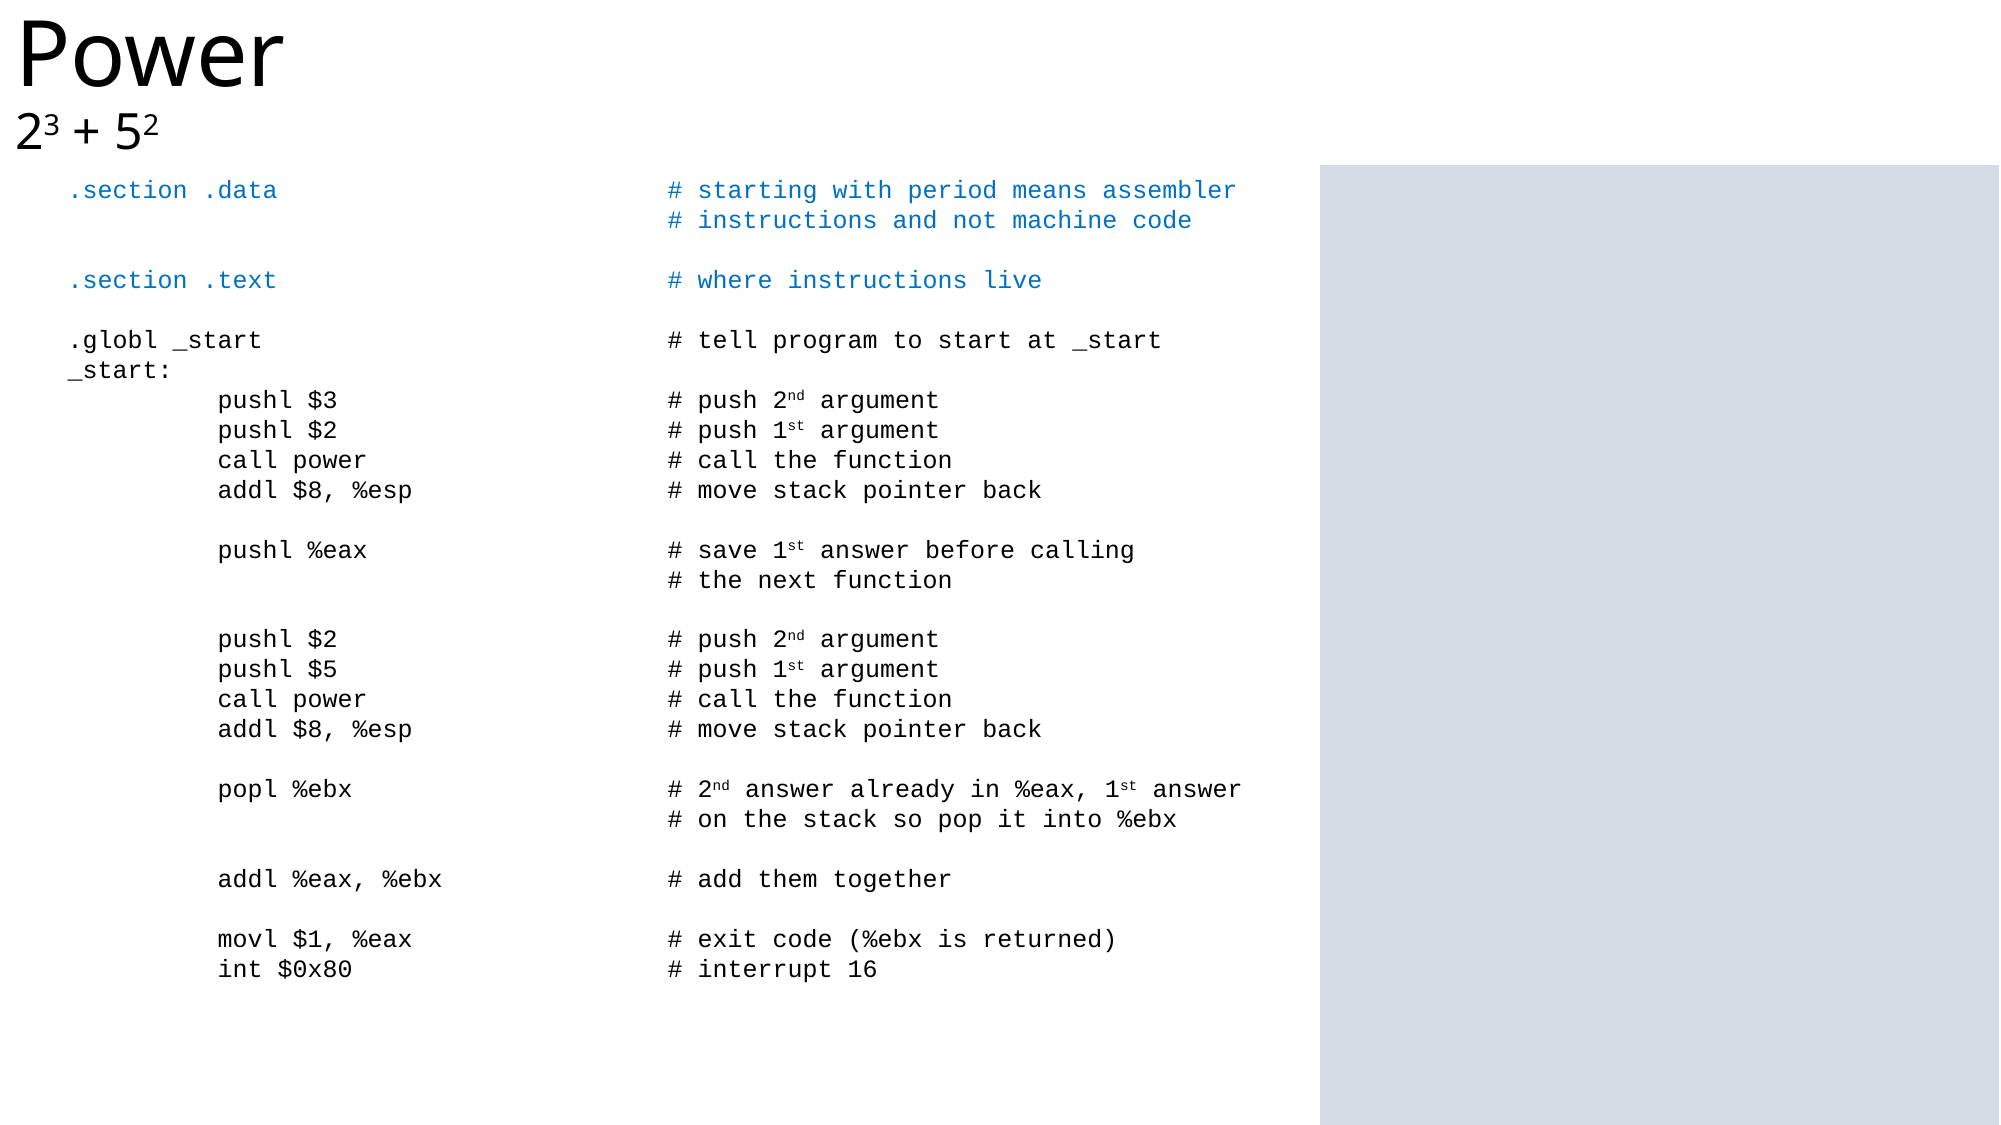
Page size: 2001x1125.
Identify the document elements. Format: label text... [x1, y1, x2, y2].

text_box .section .data # starting with period means assembler # instructions and not machine code .section .text # where instructions live .globl _start # tell program to start at _start _start: pushl $3 # push 2nd argument pushl $2 # push 1st argument call power # call the function addl $8, %esp # move stack pointer back pushl %eax # save 1st answer before calling # the next function pushl $2 # push 2nd argument pushl $5 # push 1st argument call power # call the function addl $8, %esp # move stack pointer back popl %ebx # 2nd answer already in %eax, 1st answer # on the stack so pop it into %ebx addl %eax, %ebx # add them together movl $1, %eax # exit code (%ebx is returned) int $0x80 # interrupt 16 [52, 166, 1258, 1050]
text_box [1320, 165, 1999, 1125]
title Power 23 + 52 [0, 0, 2000, 193]
